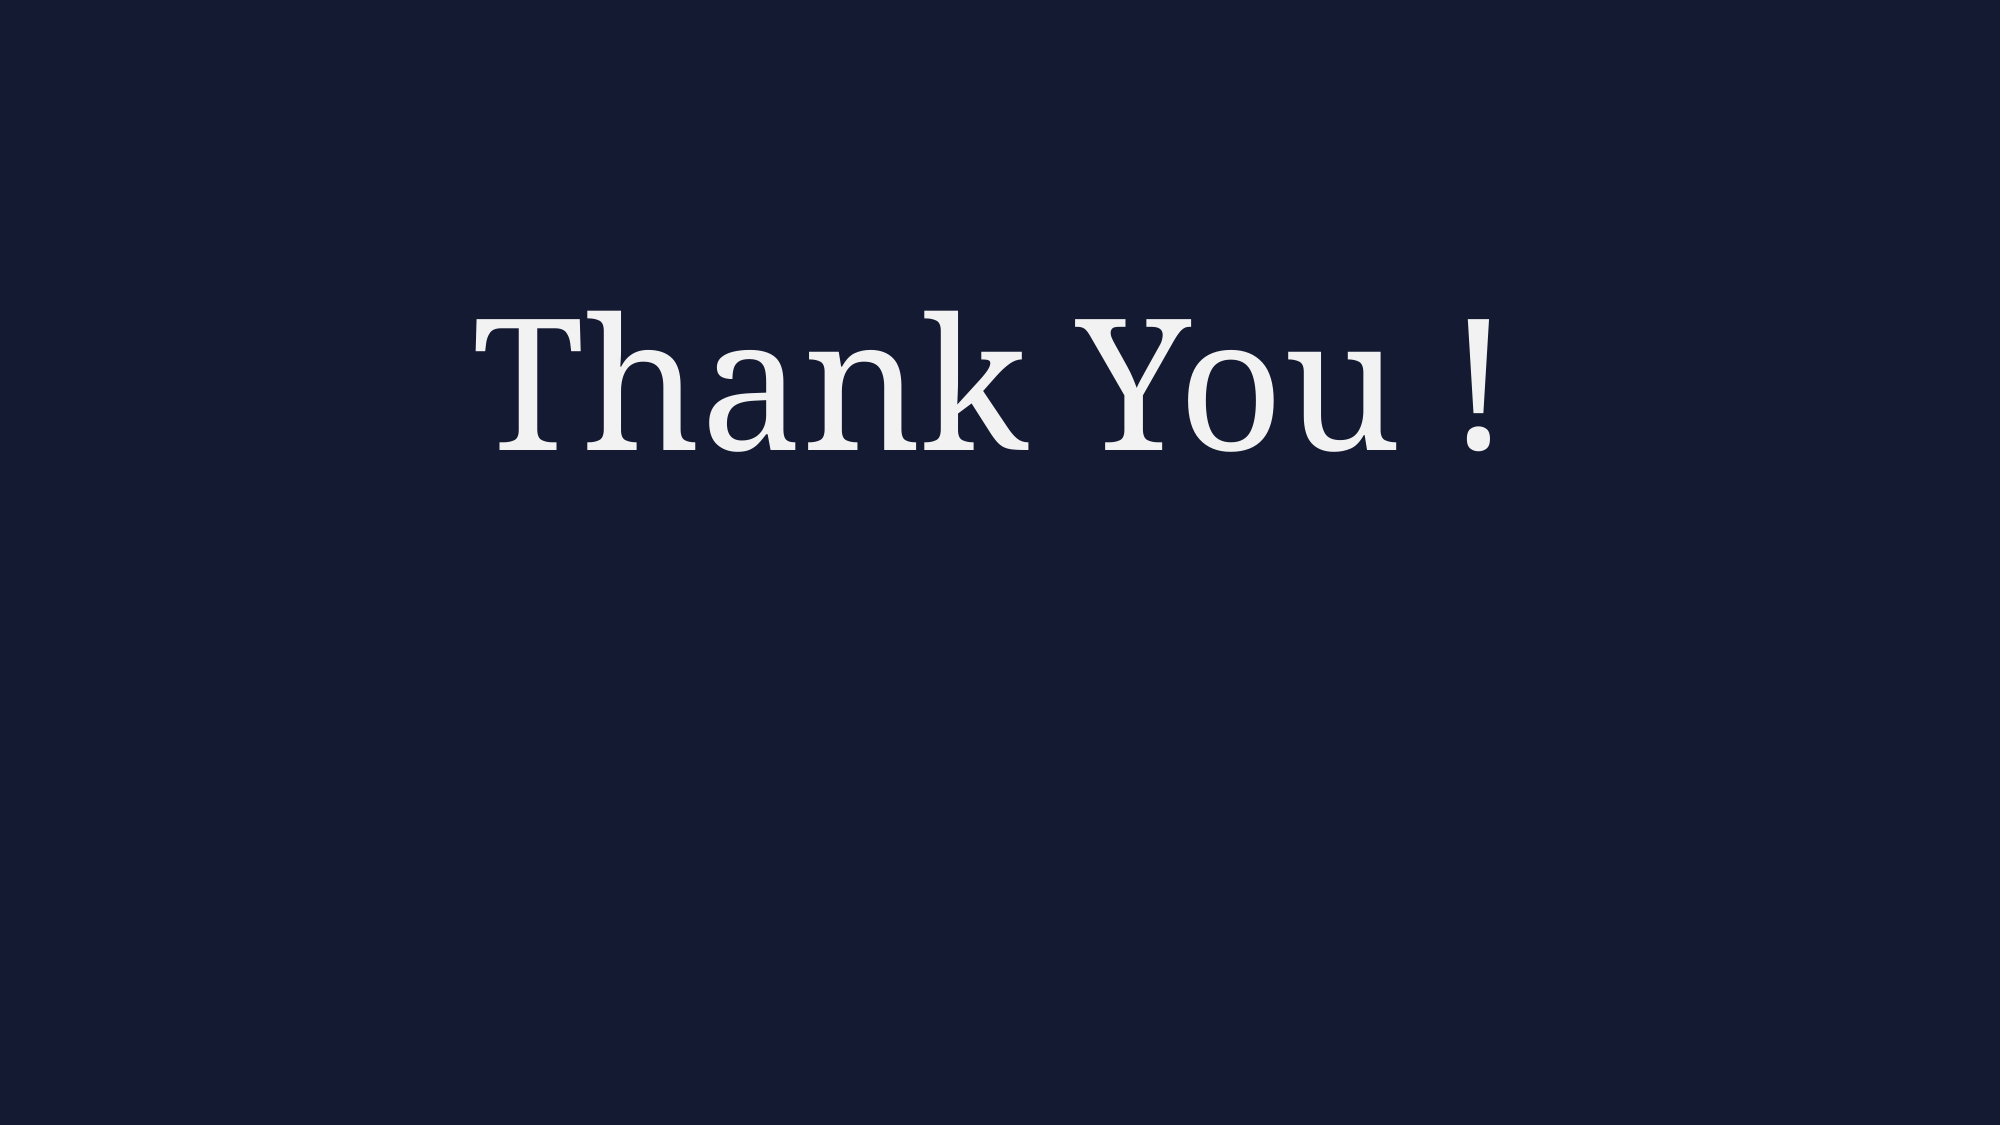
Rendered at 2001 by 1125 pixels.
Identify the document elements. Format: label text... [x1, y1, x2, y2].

text_box Thank You ! [390, 260, 1592, 555]
